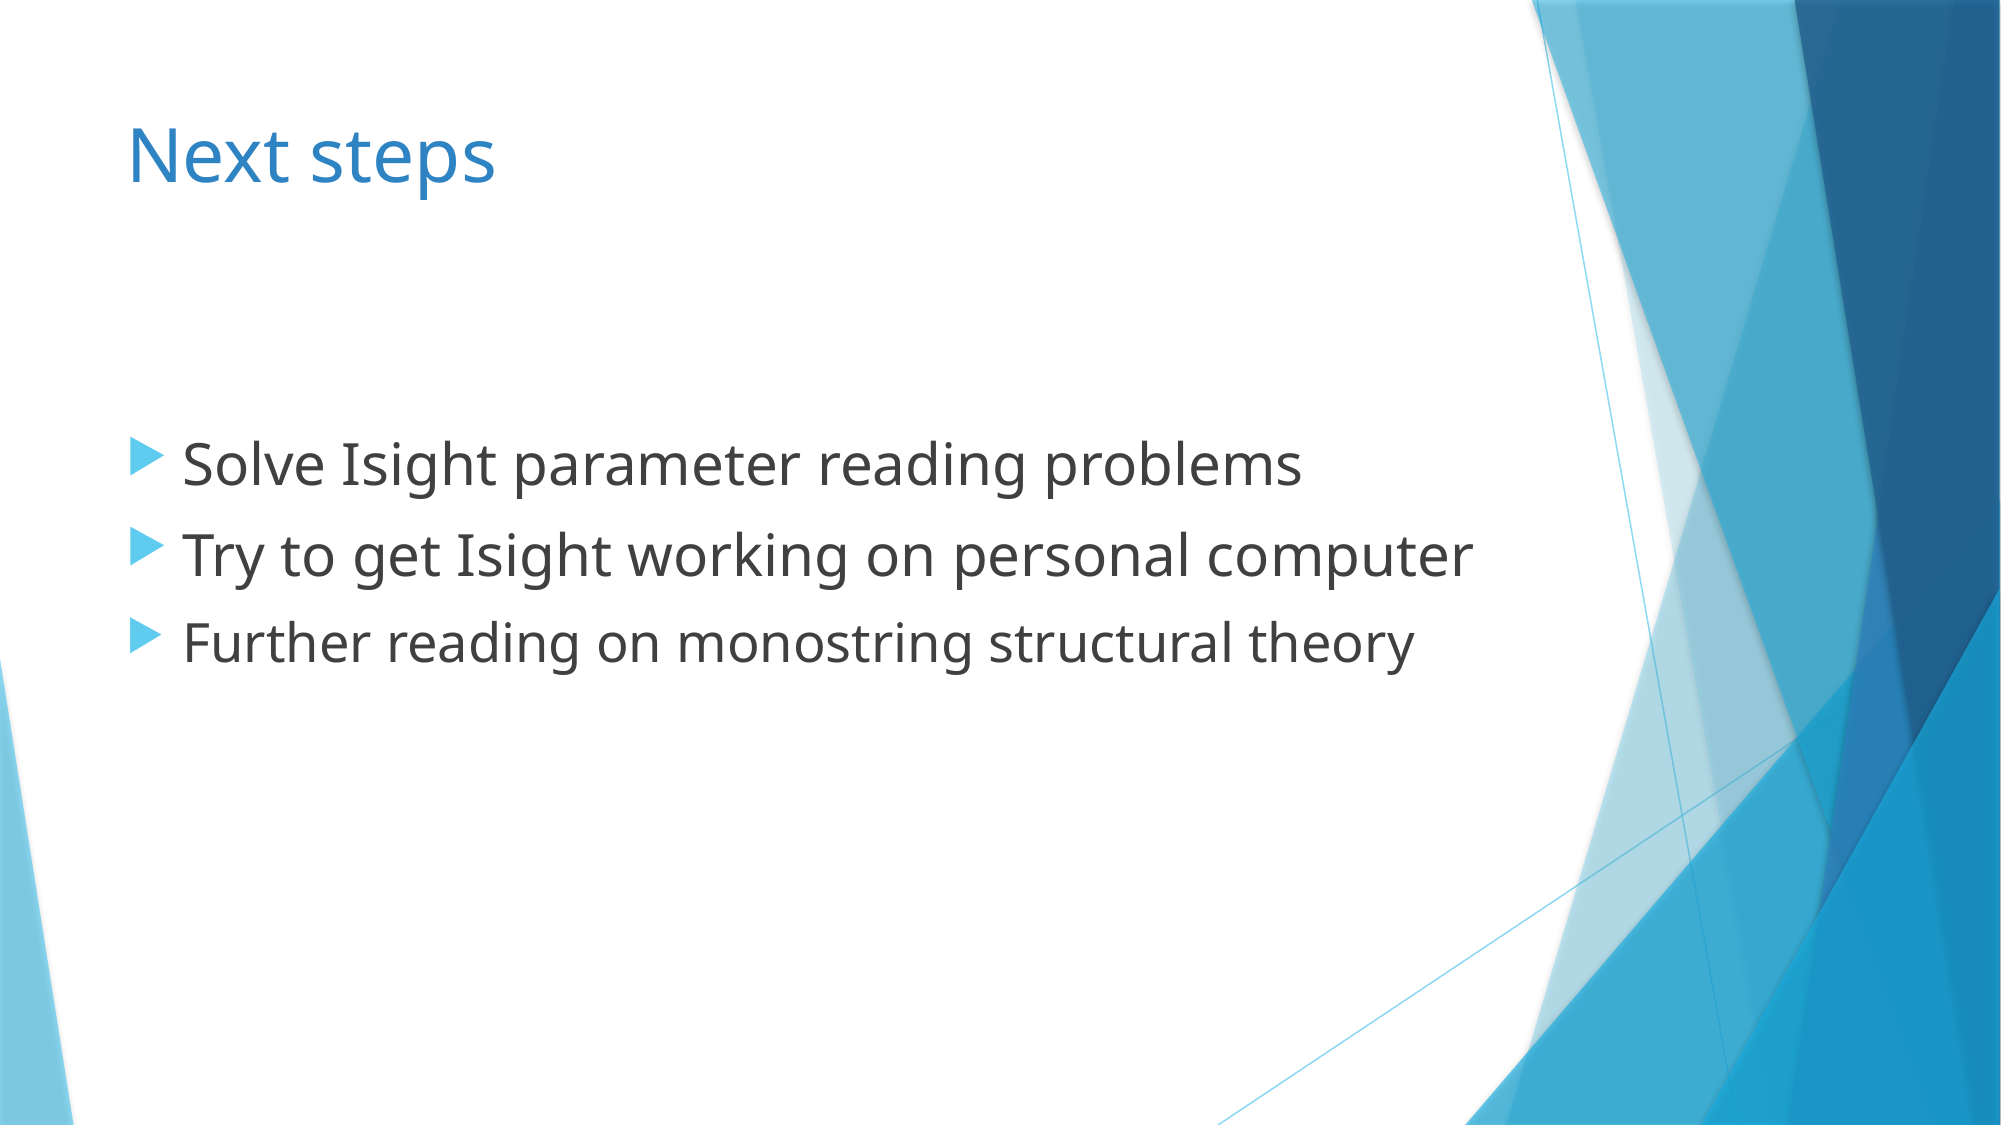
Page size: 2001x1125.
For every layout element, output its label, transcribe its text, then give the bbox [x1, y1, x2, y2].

list Solve Isight parameter reading problems Try to get Isight working on personal computer Further reading on monostring structural theory [111, 419, 1522, 991]
title Next steps [111, 99, 1522, 317]
